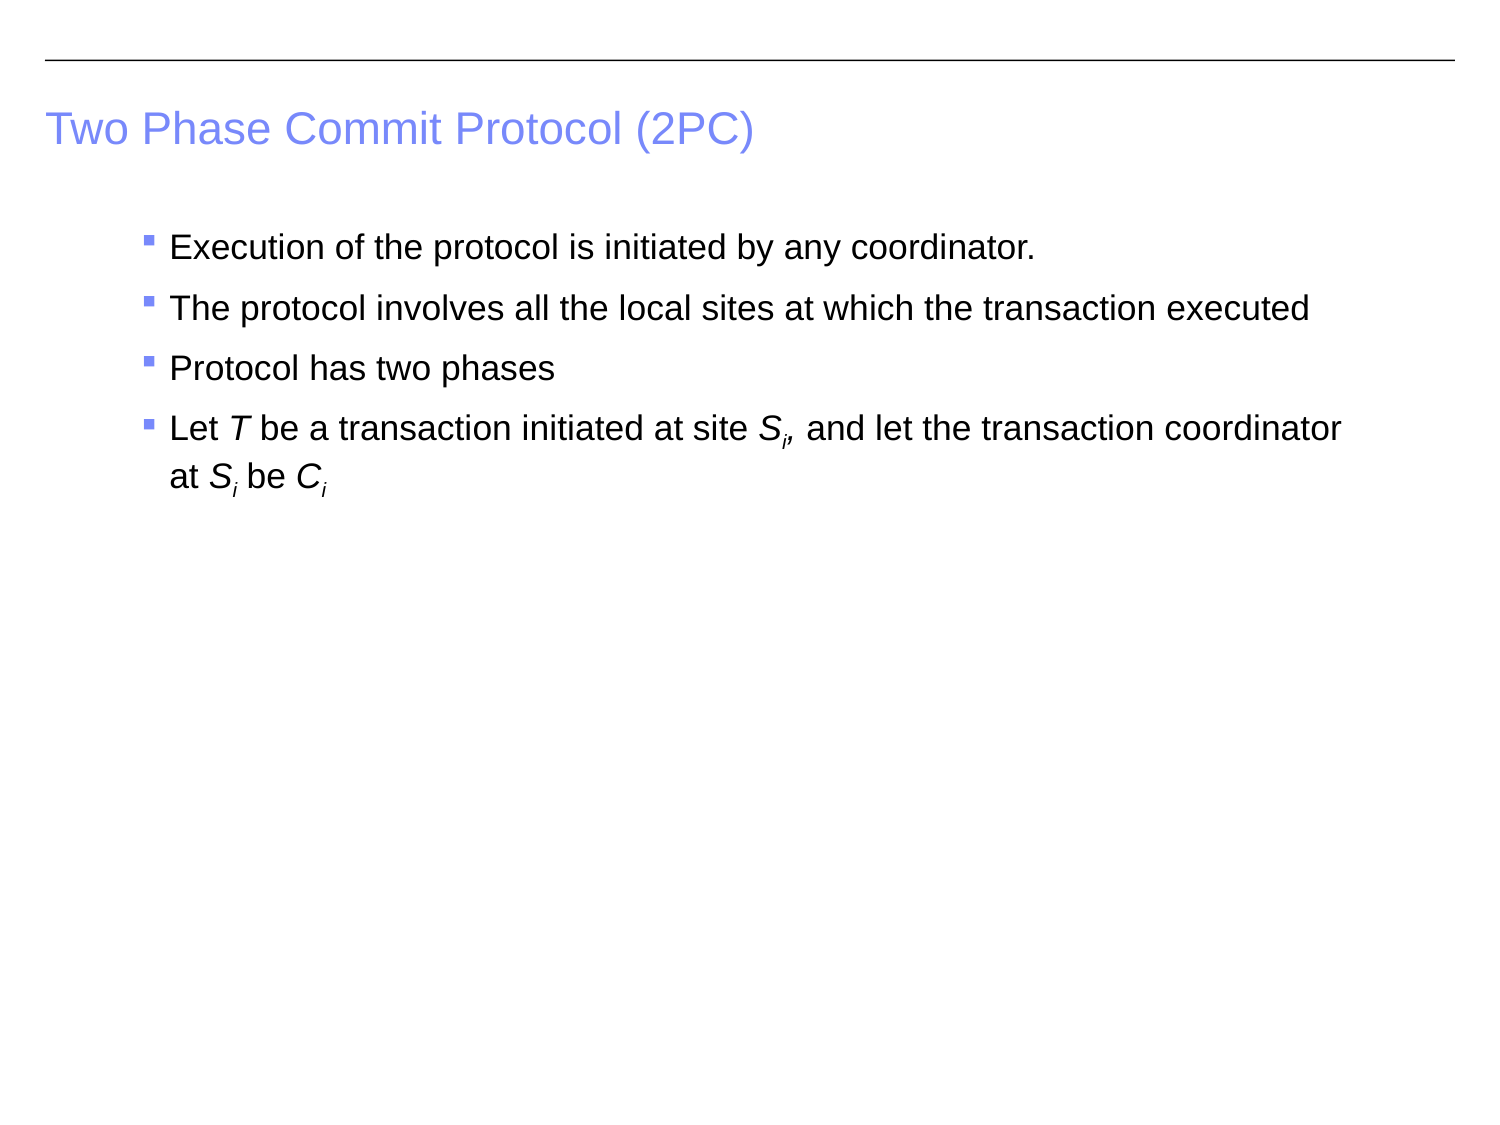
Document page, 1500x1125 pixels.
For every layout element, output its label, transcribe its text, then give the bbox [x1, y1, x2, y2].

list Execution of the protocol is initiated by any coordinator. The protocol involves all the local sites at which the transaction executed Protocol has two phases Let T be a transaction initiated at site Si, and let the transaction coordinator at Si be Ci [126, 216, 1385, 838]
title Two Phase Commit Protocol (2PC) [29, 97, 1455, 173]
